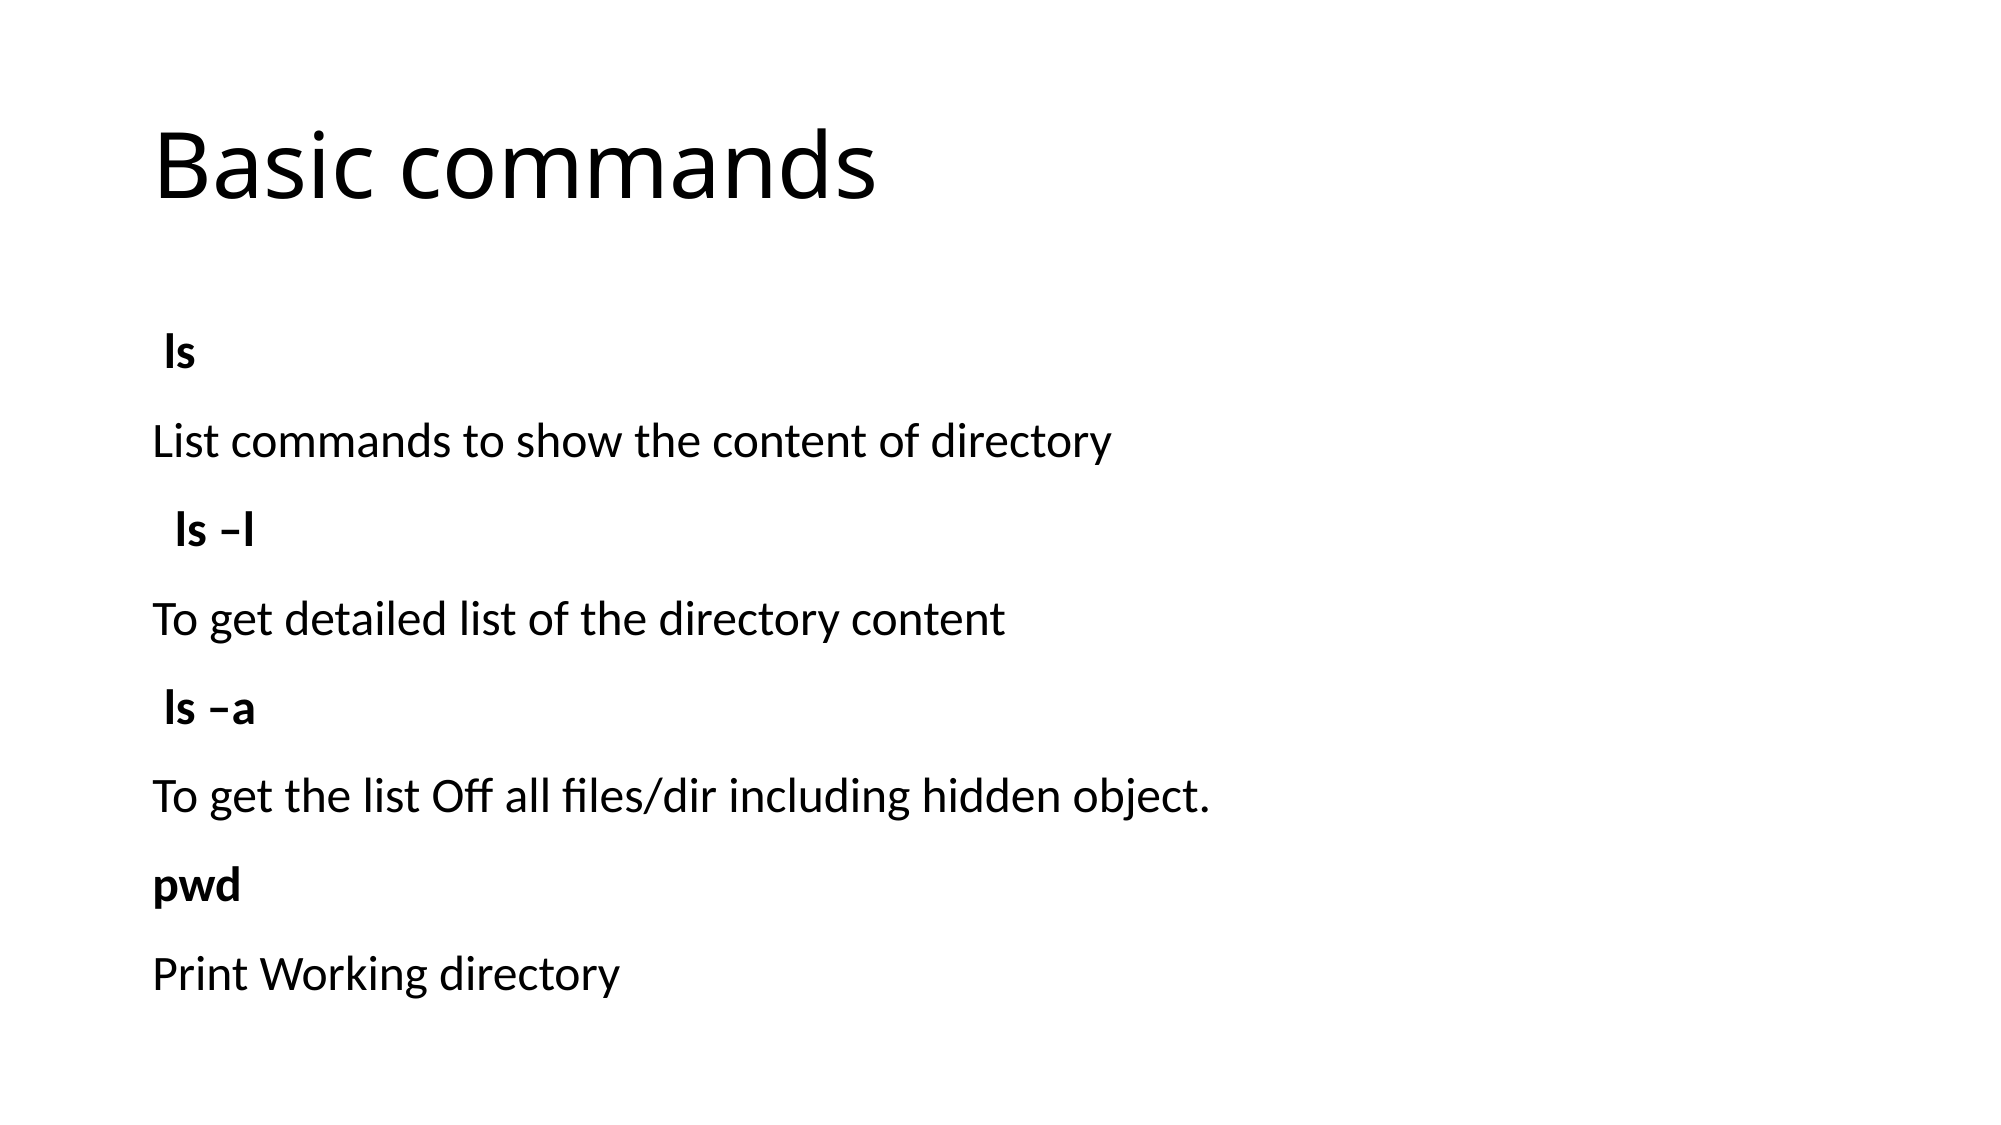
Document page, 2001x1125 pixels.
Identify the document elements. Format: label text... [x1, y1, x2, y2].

list ls List commands to show the content of directory ls –l To get detailed list of the directory content ls –a To get the list Off all files/dir including hidden object. pwd Print Working directory [137, 299, 1863, 1014]
title Basic commands [137, 59, 1863, 278]
